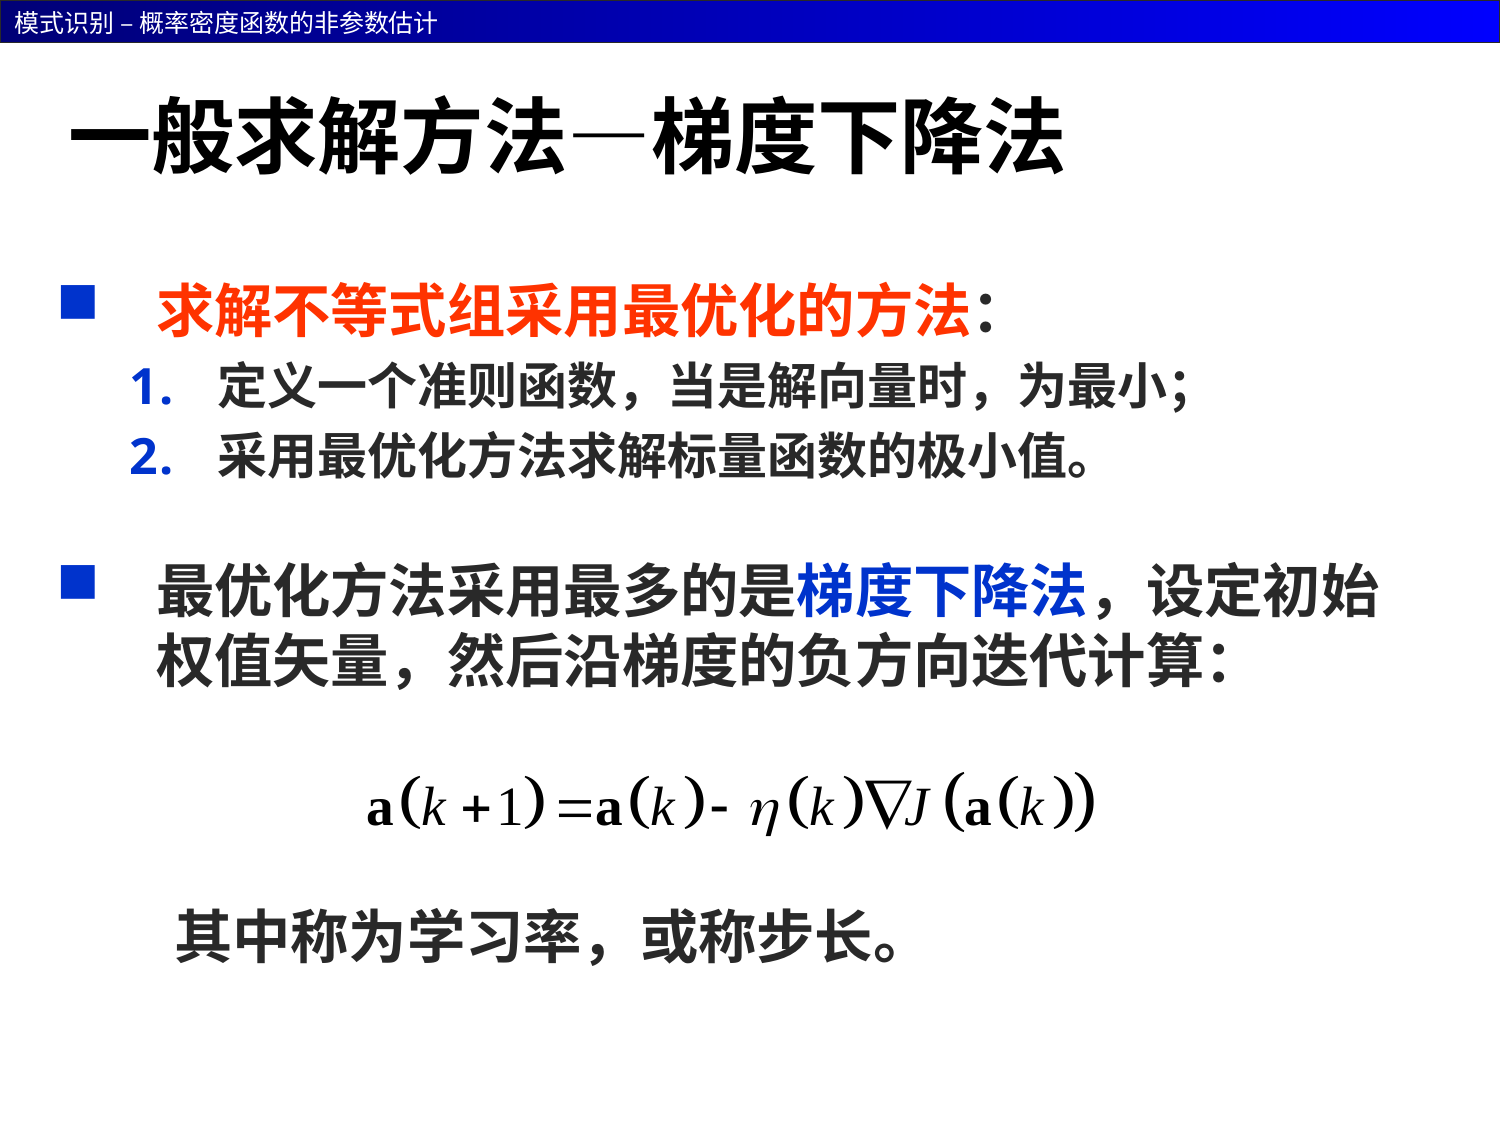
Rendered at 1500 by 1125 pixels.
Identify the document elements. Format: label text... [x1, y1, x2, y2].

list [359, 763, 1099, 861]
title 一般求解方法—梯度下降法 [53, 42, 1447, 192]
